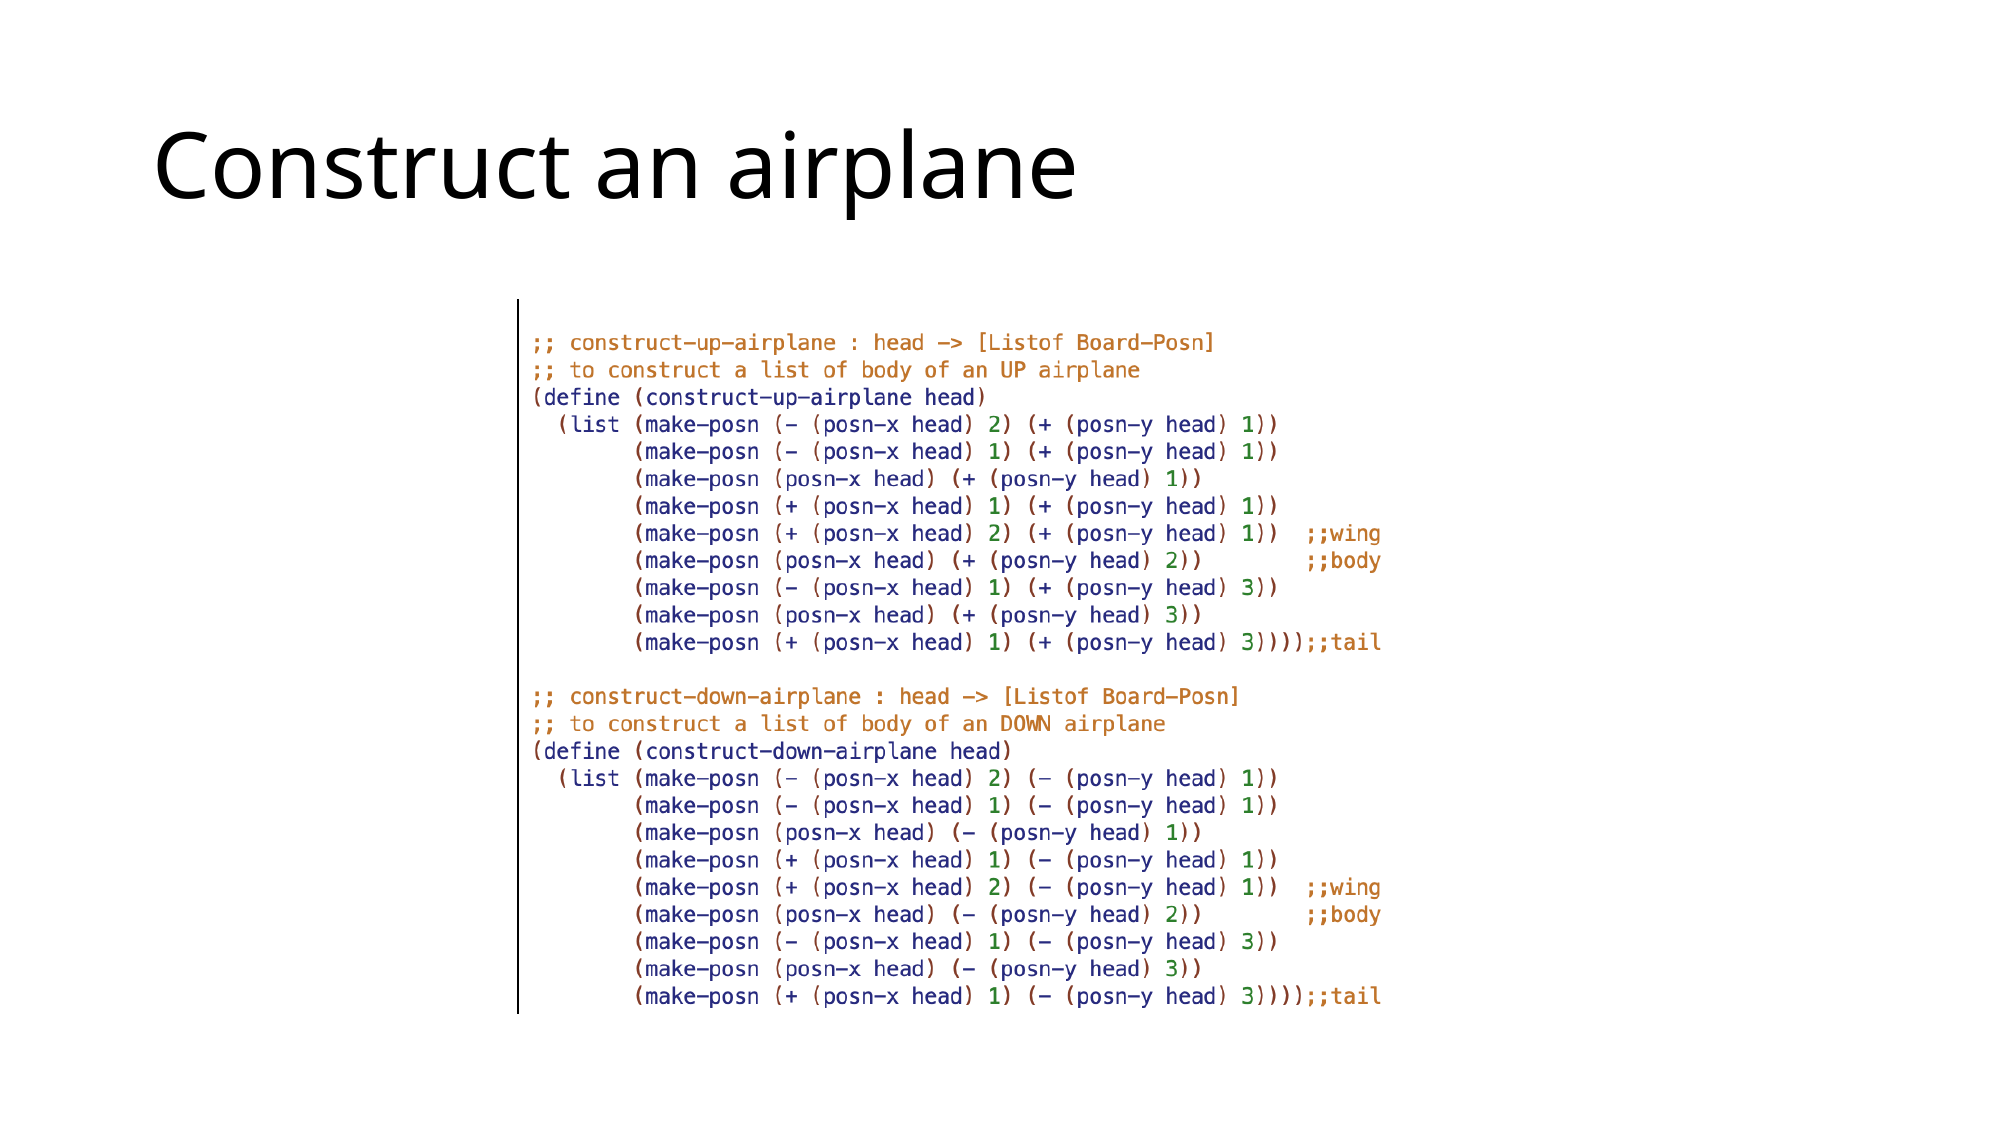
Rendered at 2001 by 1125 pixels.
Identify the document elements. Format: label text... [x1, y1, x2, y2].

title Construct an airplane [137, 59, 1863, 278]
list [516, 299, 1484, 1014]
